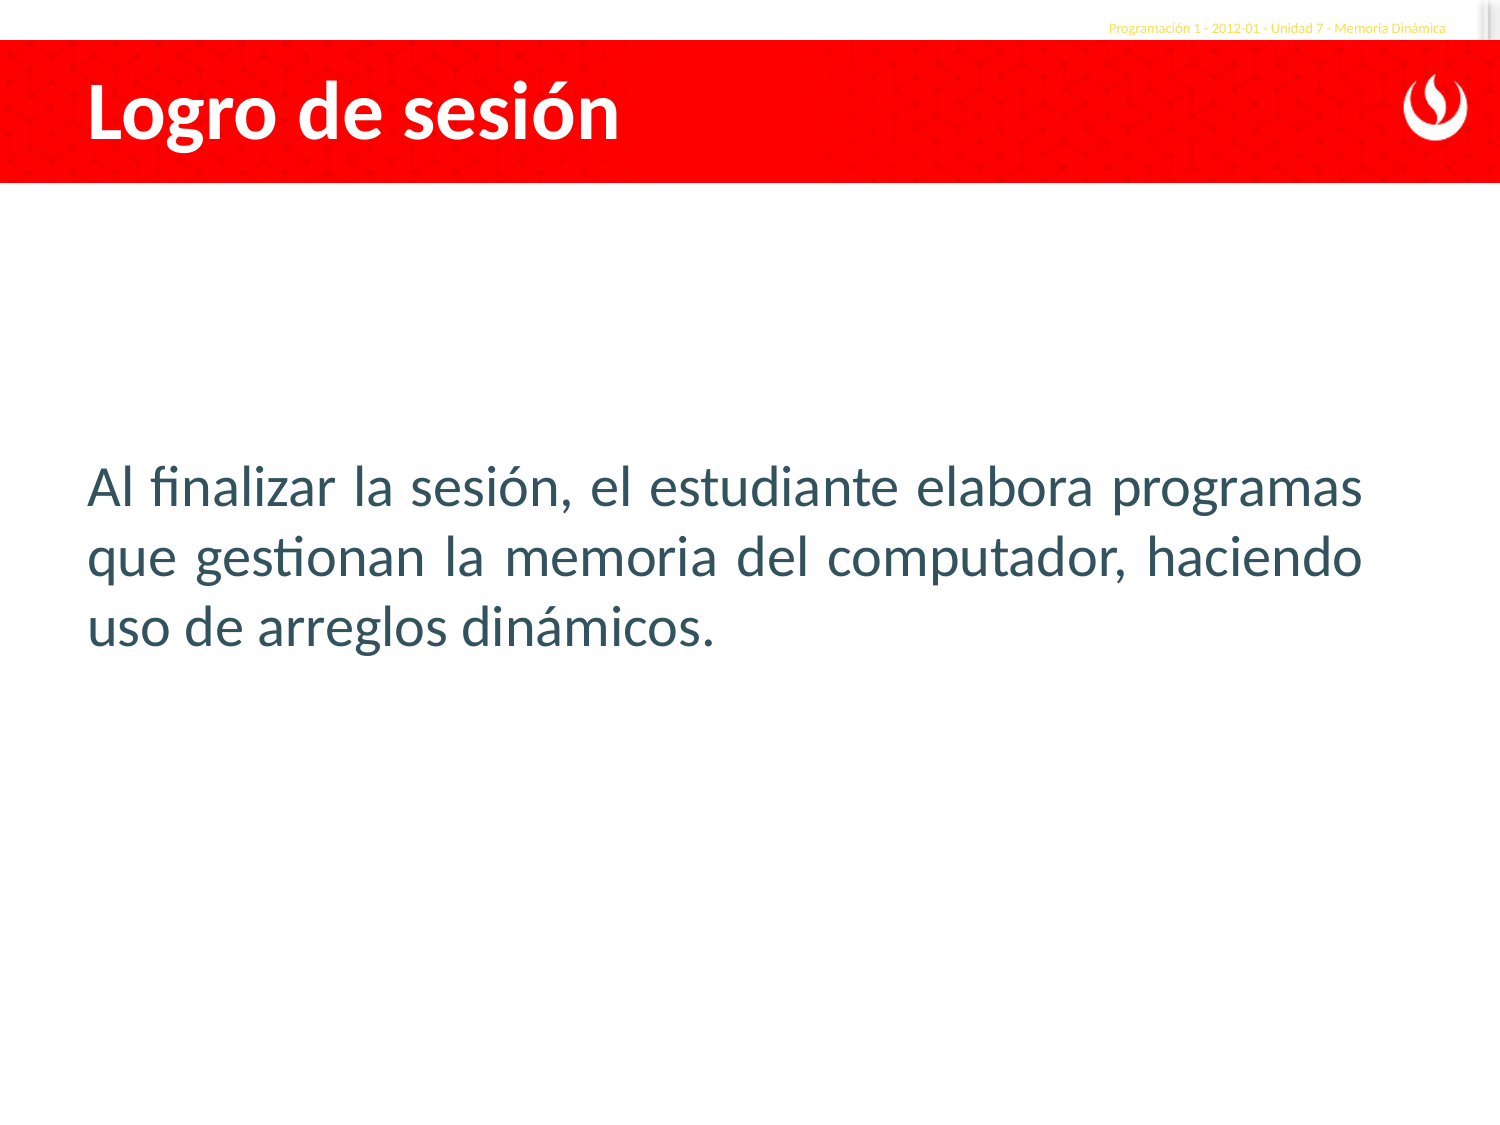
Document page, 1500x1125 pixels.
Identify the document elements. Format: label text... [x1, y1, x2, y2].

footer Programación 1 - 2012-01 - Unidad 7 - Memoria Dinámica [887, 11, 1462, 49]
picture [0, 40, 1500, 183]
text_box Al finalizar la sesión, el estudiante elabora programas que gestionan la memoria del computador, haciendo uso de arreglos dinámicos. [72, 440, 1379, 768]
text_box Logro de sesión [72, 48, 704, 255]
